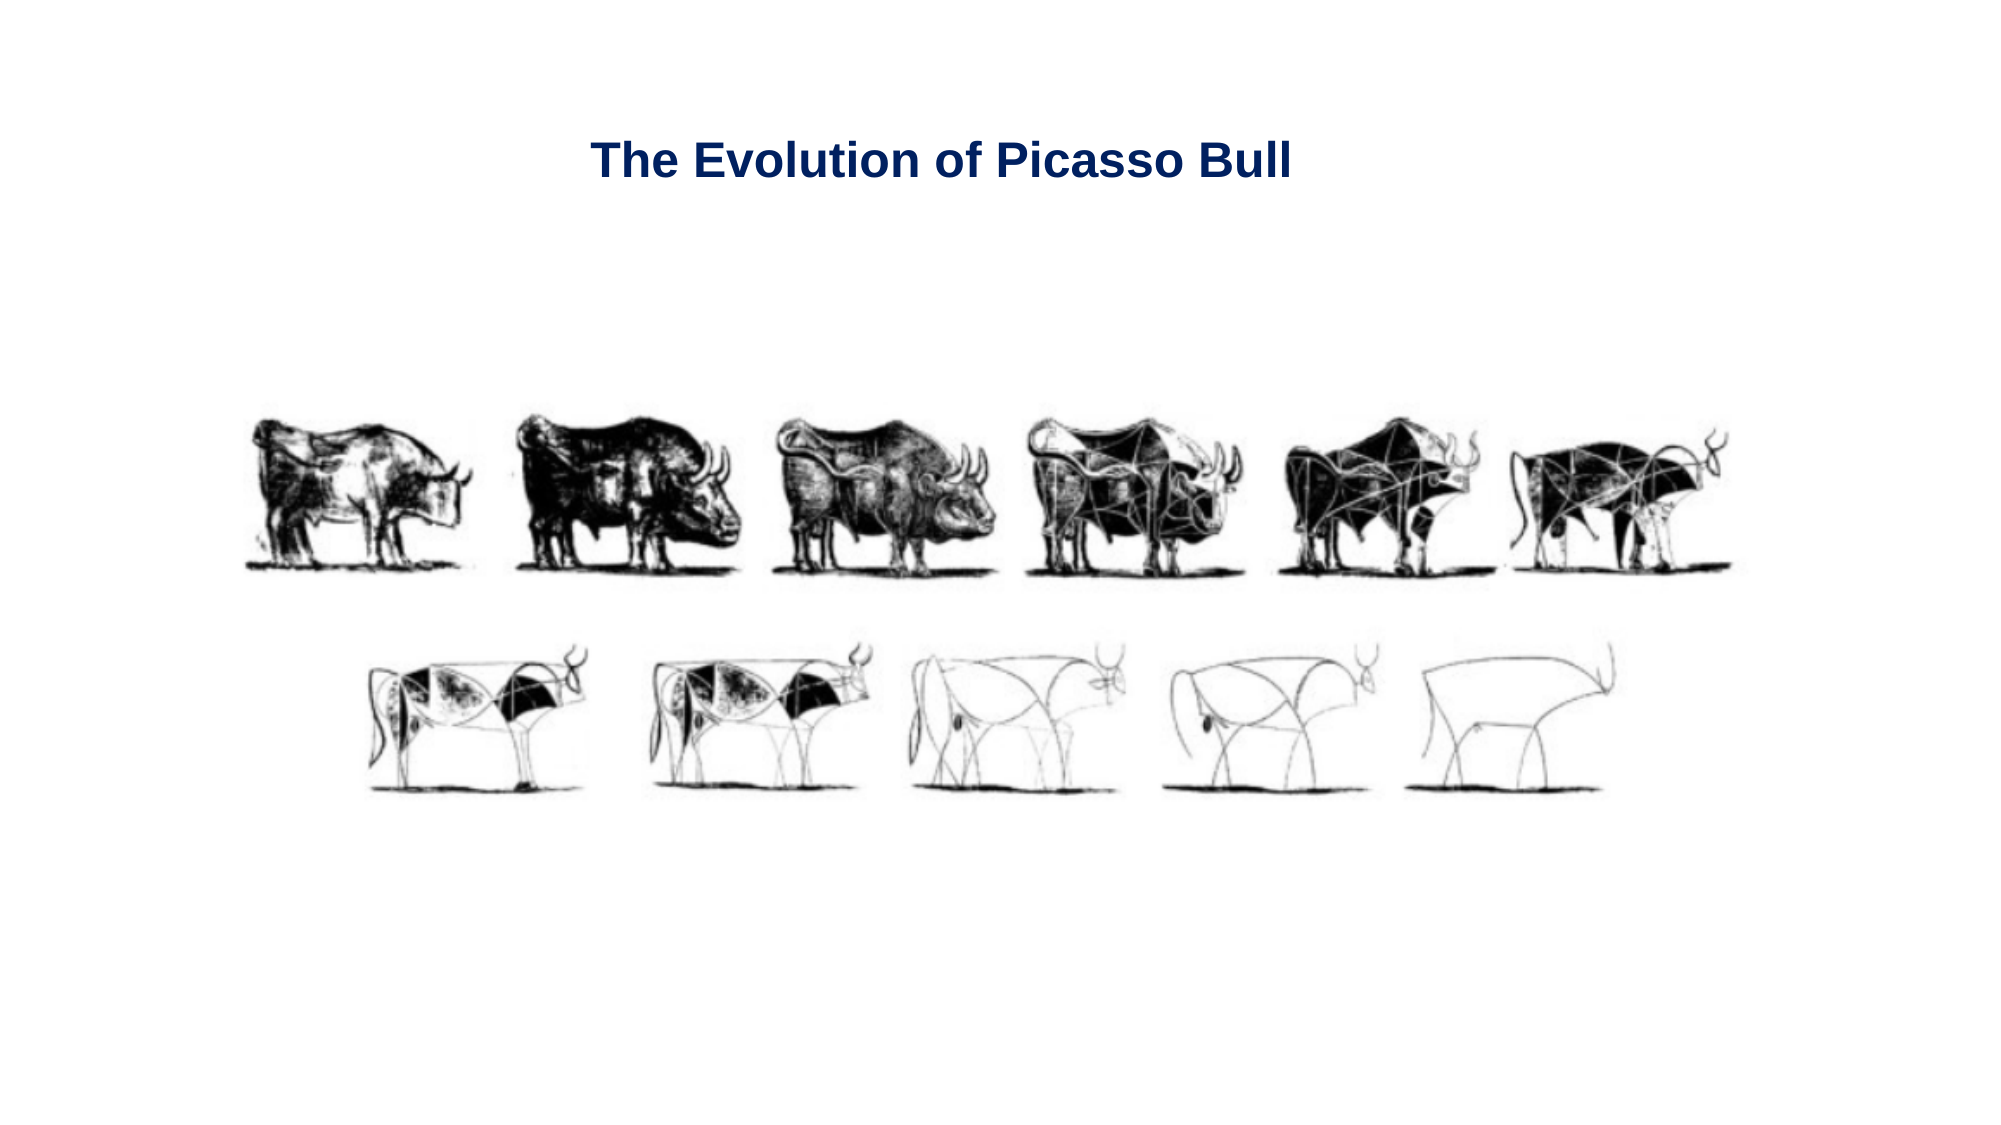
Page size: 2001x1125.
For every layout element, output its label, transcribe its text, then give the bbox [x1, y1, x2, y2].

picture [219, 350, 1780, 844]
text_box The Evolution of Picasso Bull [442, 119, 1442, 195]
